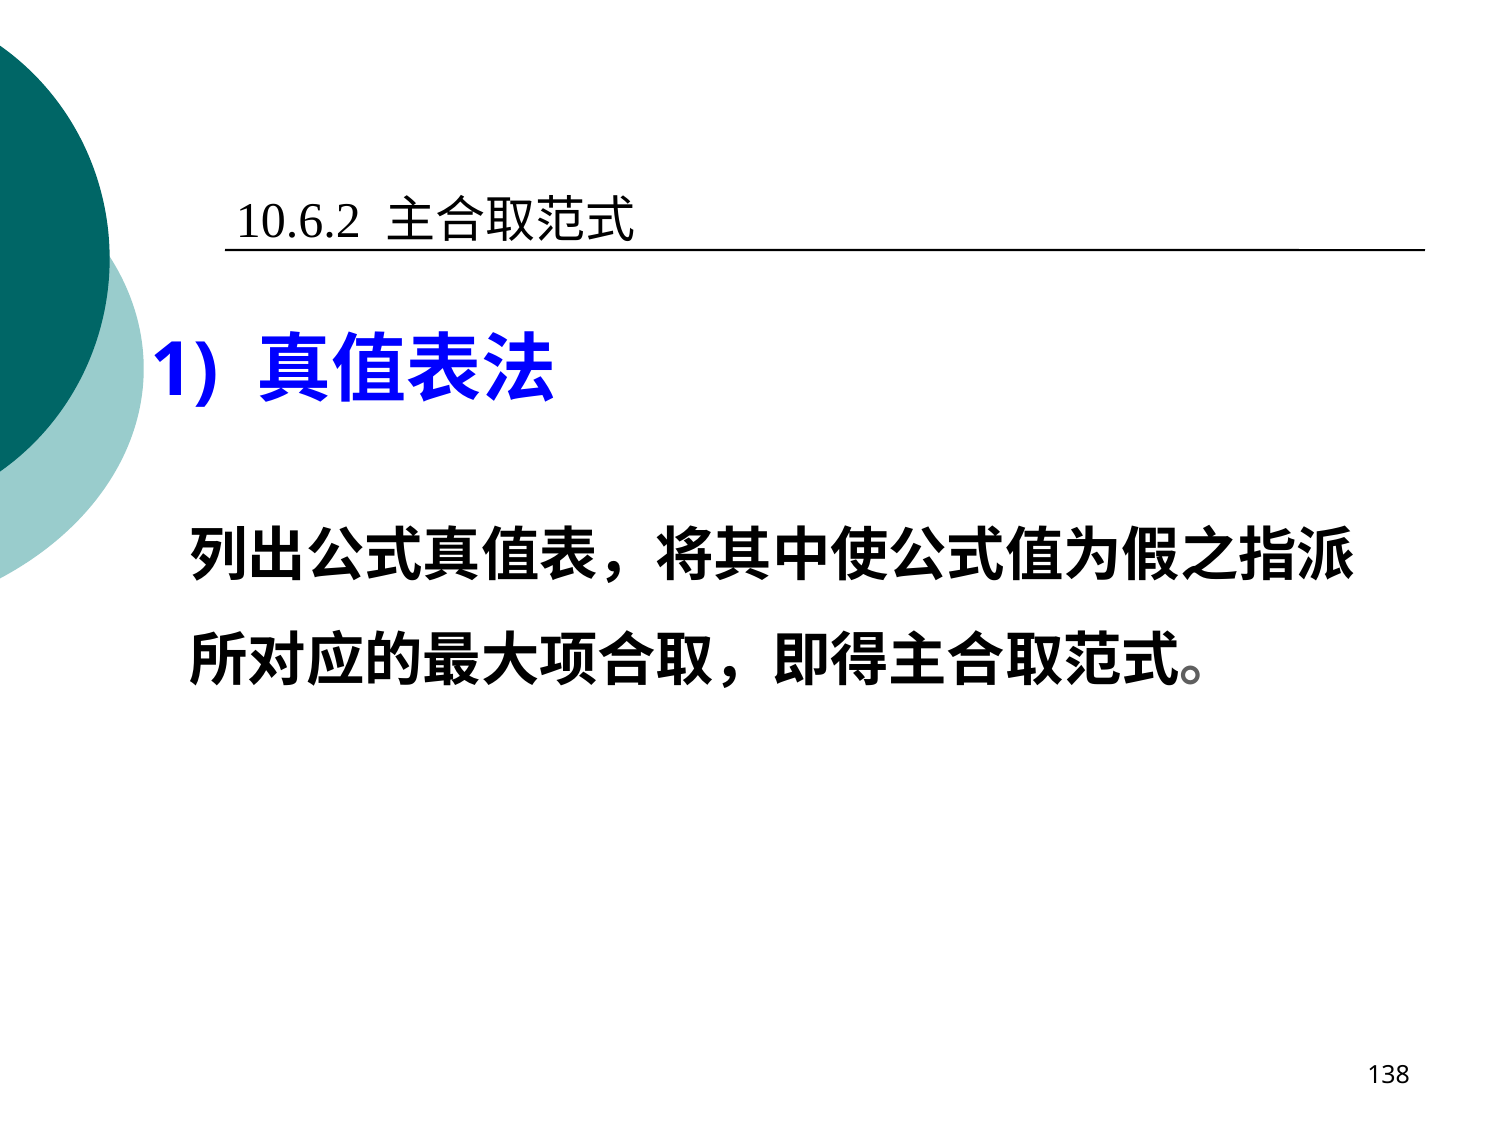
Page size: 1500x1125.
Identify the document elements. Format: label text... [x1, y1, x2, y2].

slide_number 138 [1074, 1025, 1425, 1100]
text_box 列出公式真值表，将其中使公式值为假之指派 所对应的最大项合取，即得主合取范式。 [174, 474, 1400, 701]
text_box 10.6.2 主合取范式 [221, 179, 650, 255]
text_box 1) 真值表法 [135, 312, 571, 418]
